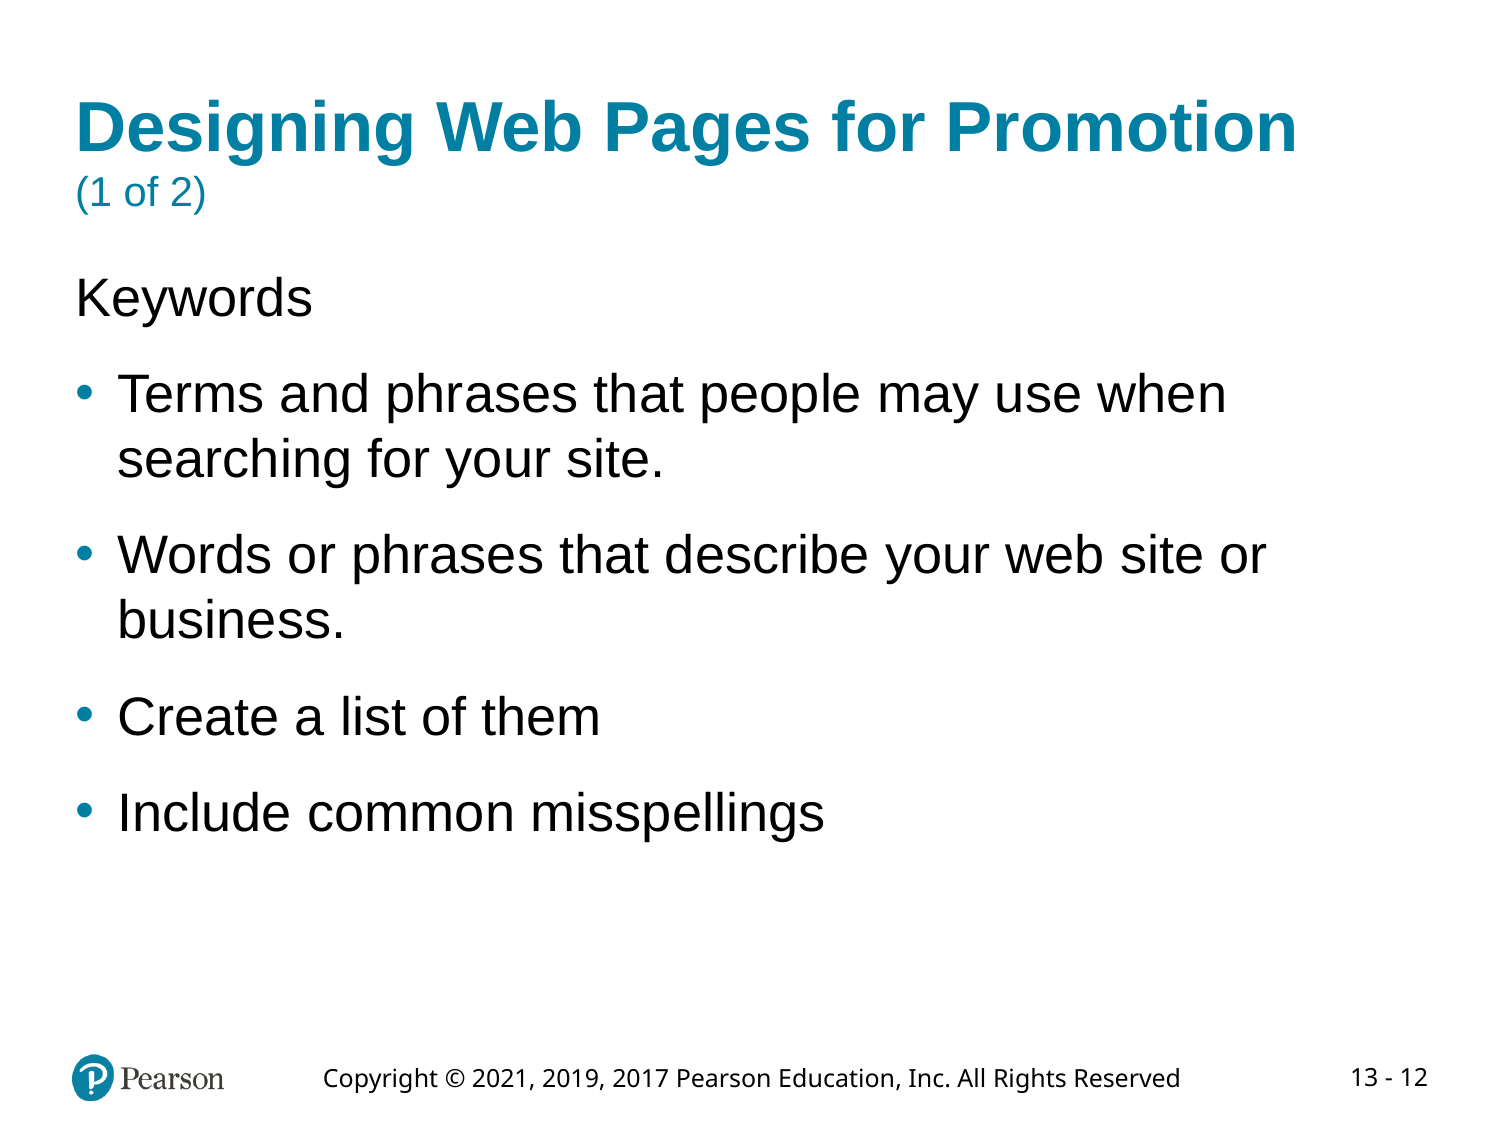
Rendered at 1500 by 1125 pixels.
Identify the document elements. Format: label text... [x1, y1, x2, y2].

picture [72, 1054, 89, 1072]
list Keywords Terms and phrases that people may use when searching for your site. Words or phrases that describe your web site or business. Create a list of them Include common misspellings [75, 262, 1425, 1038]
picture [81, 1064, 107, 1089]
title Designing Web Pages for Promotion (1 of 2) [75, 35, 1338, 216]
picture [72, 1087, 83, 1101]
picture [99, 1054, 224, 1101]
